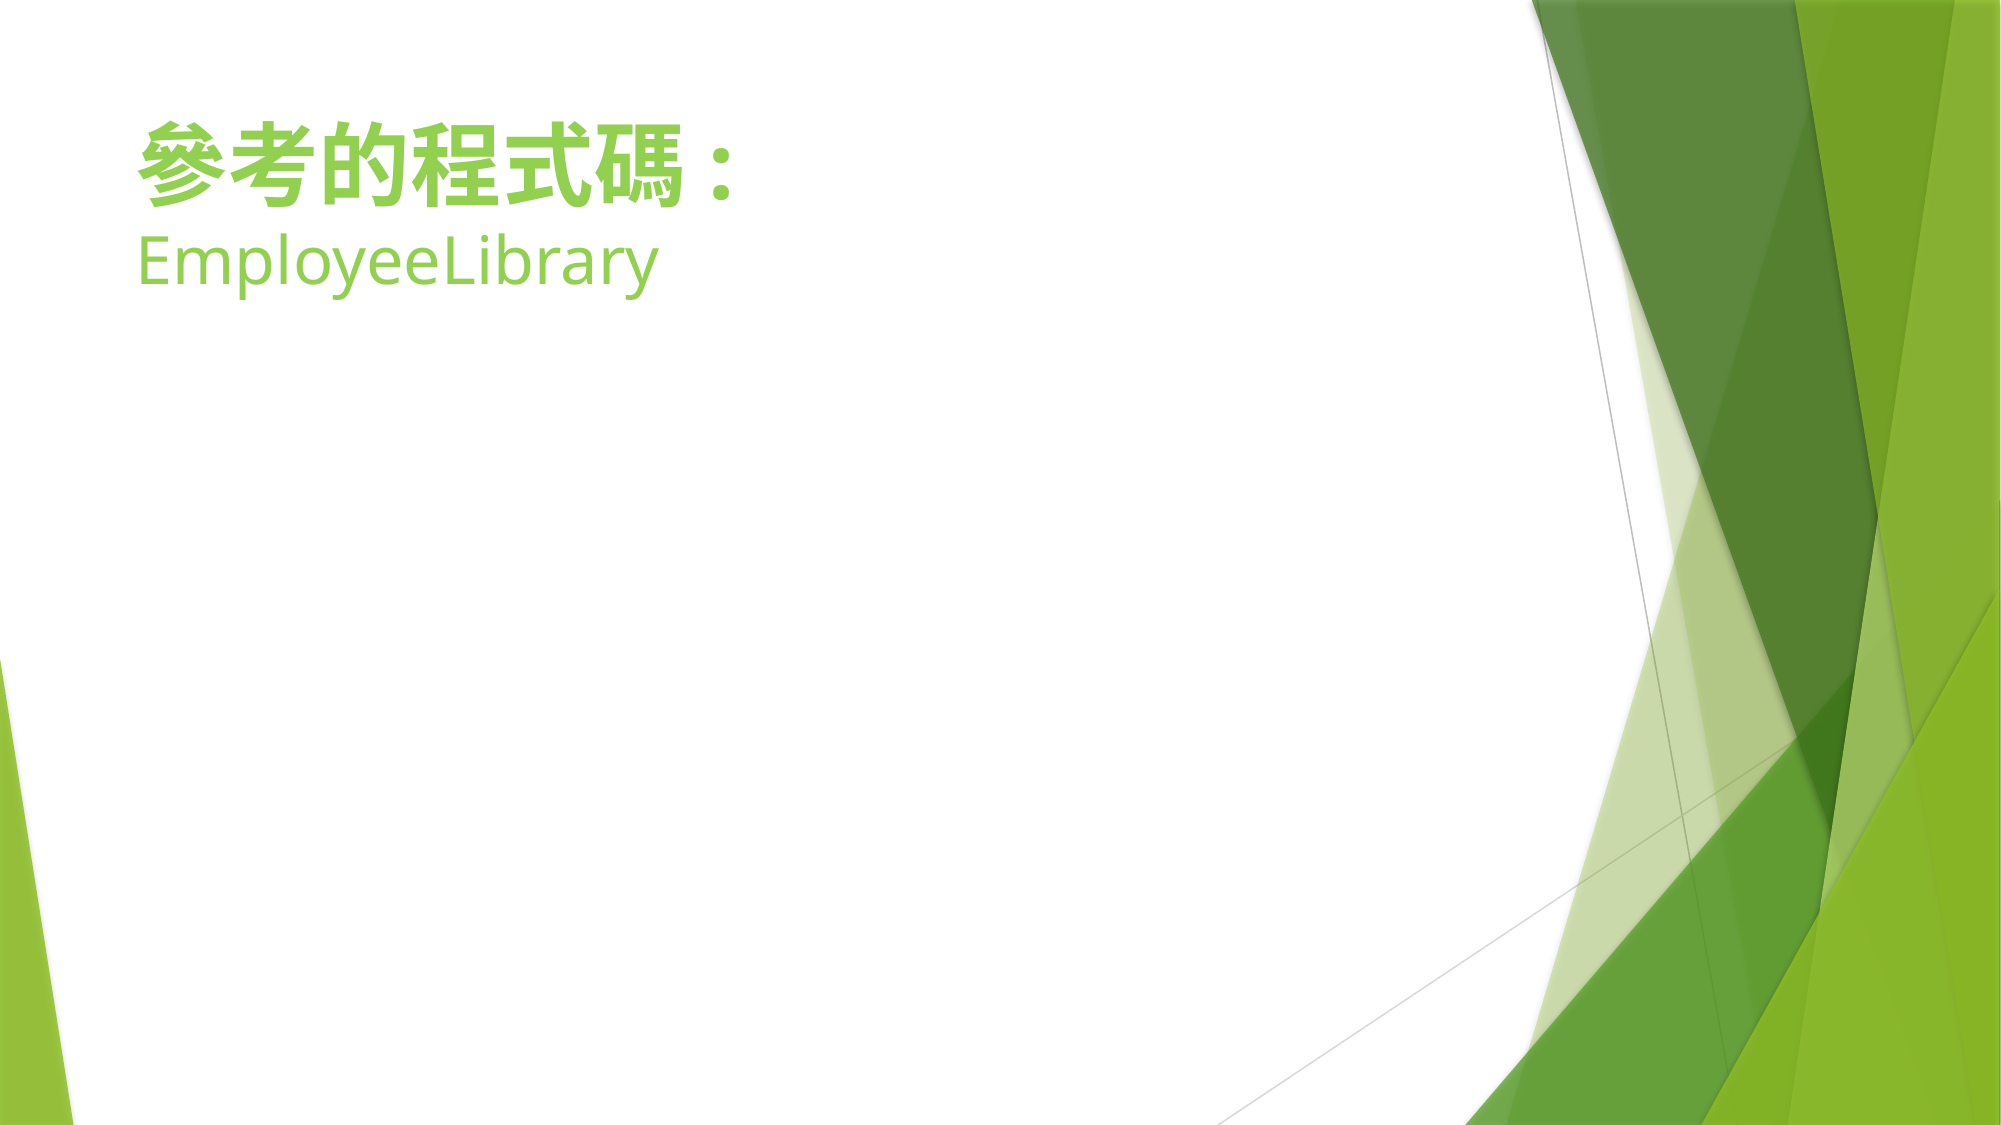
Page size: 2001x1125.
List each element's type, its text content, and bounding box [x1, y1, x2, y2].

text_box 參考的程式碼: EmployeeLibrary [120, 100, 1579, 306]
